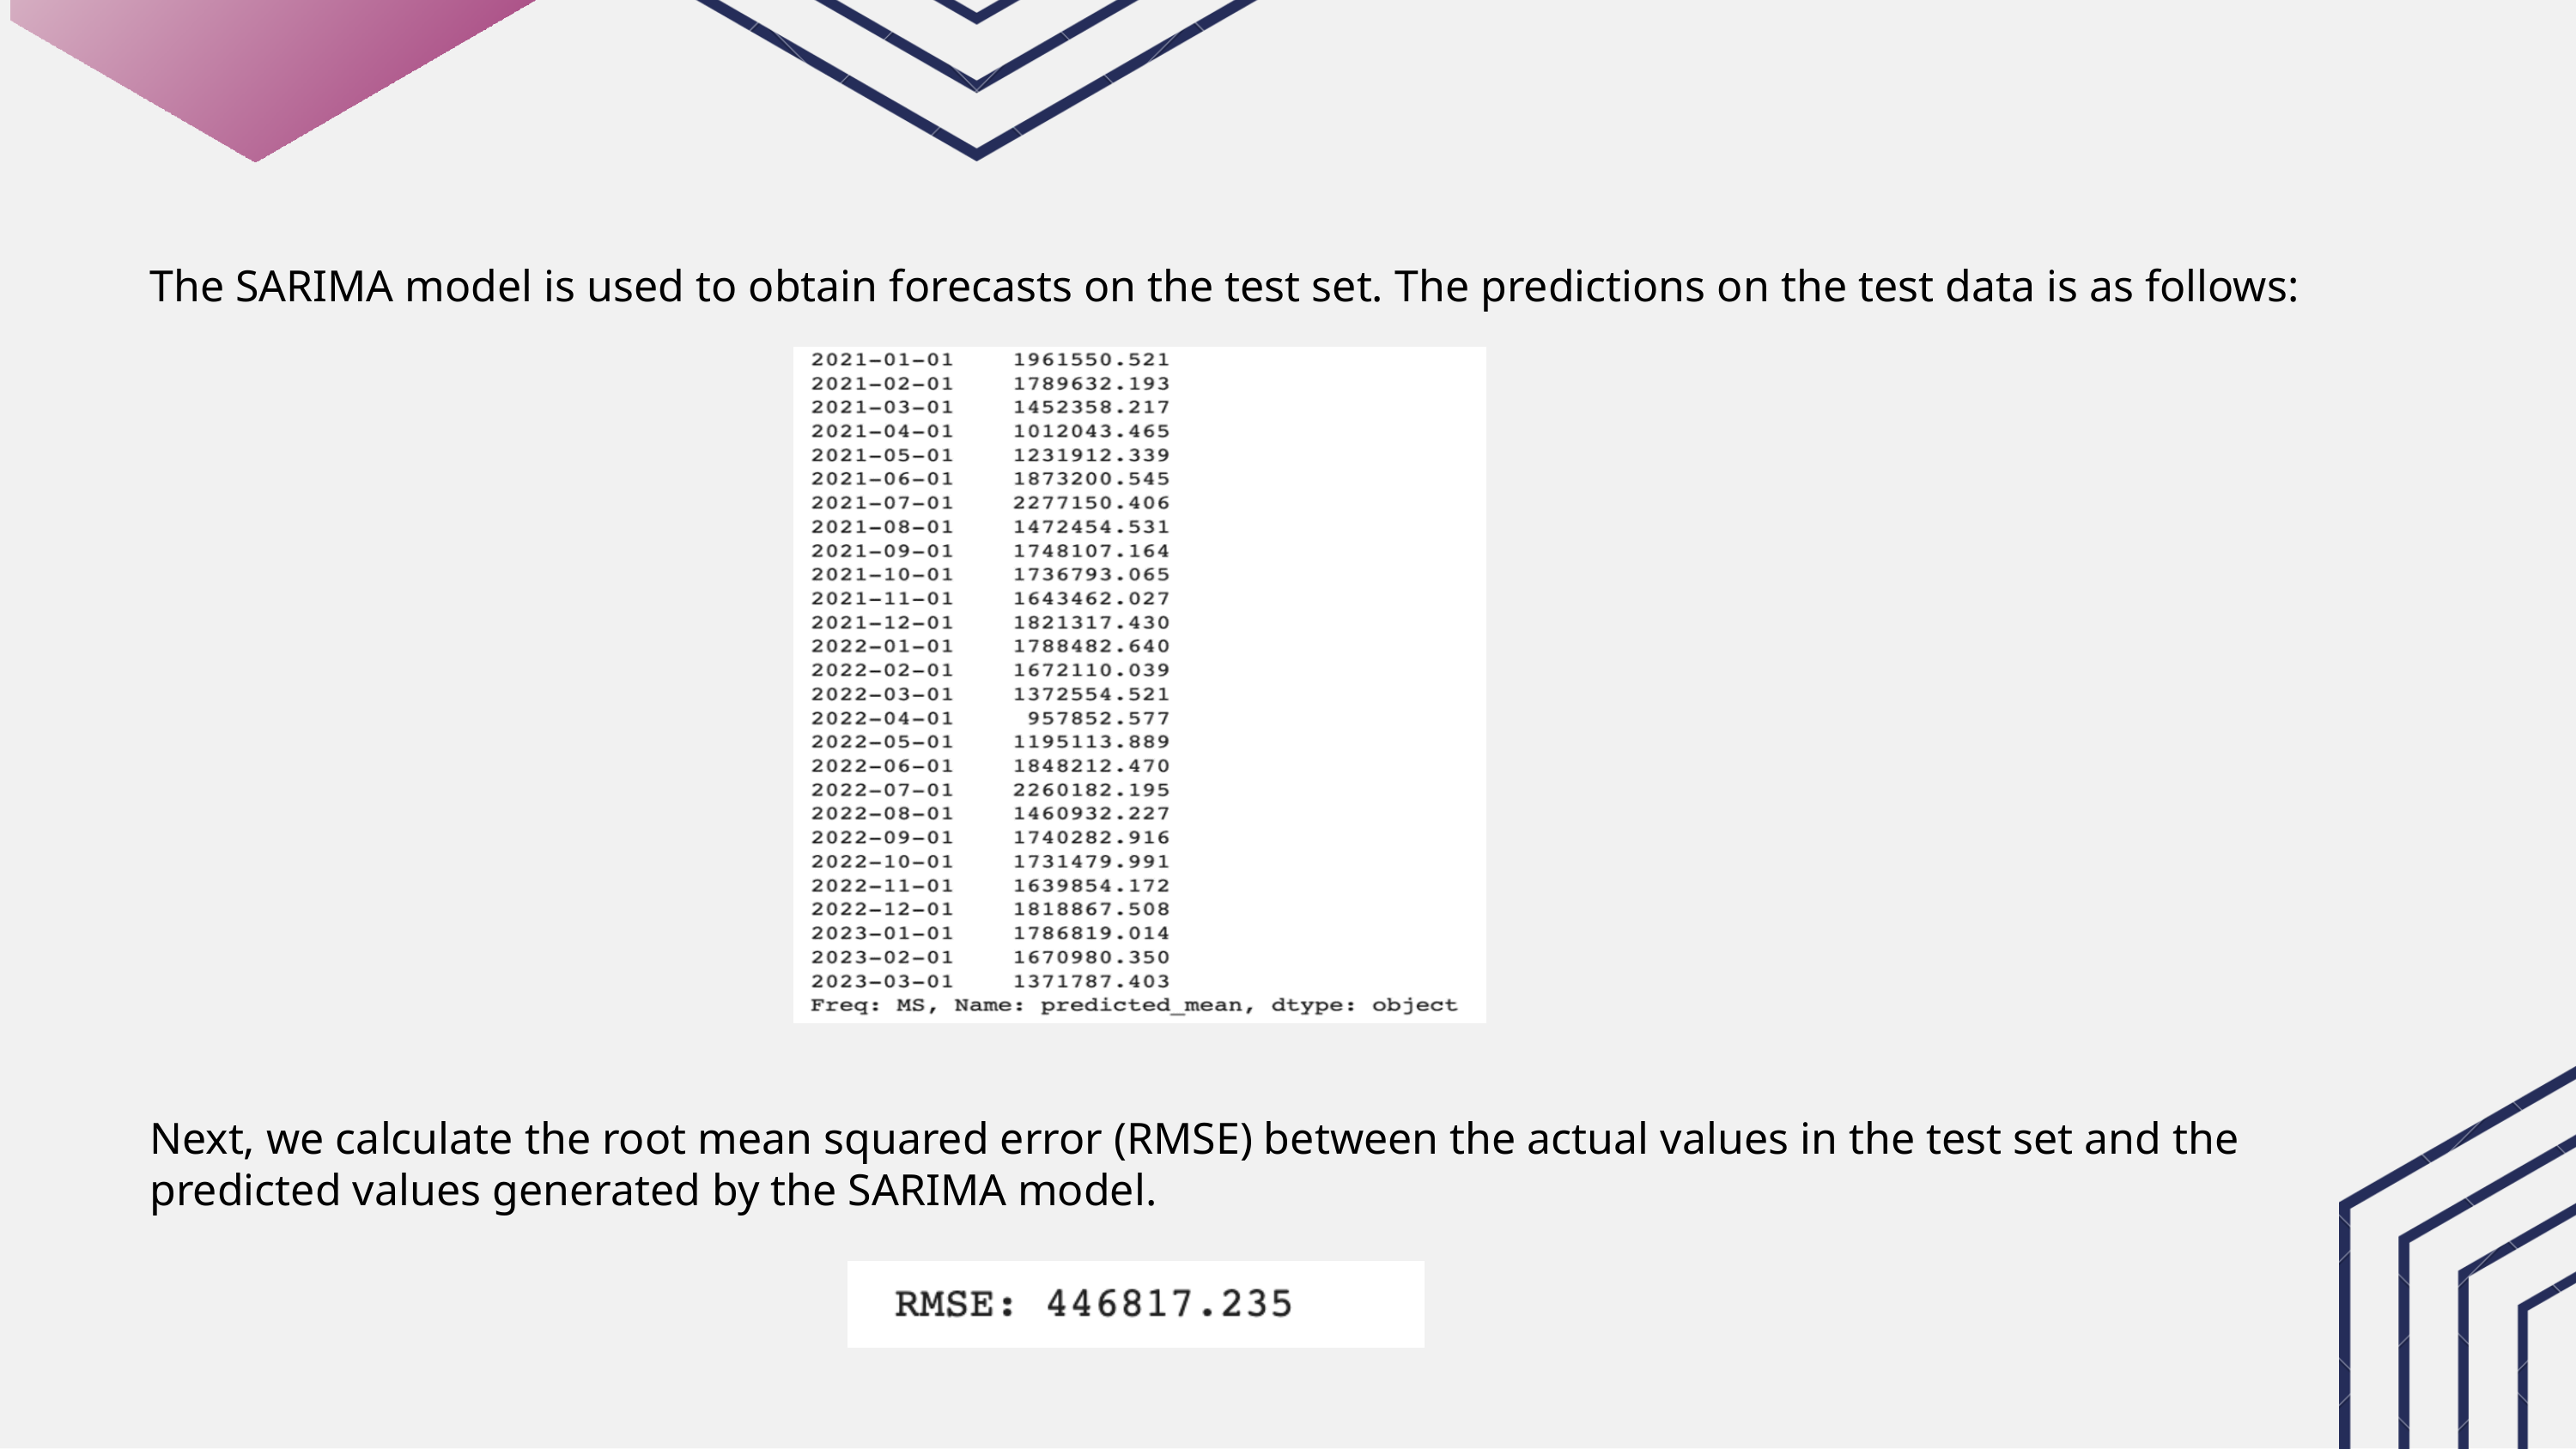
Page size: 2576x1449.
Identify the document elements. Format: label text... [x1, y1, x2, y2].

picture [848, 1261, 1425, 1348]
picture [793, 347, 1486, 1024]
picture [2339, 1022, 2576, 1449]
picture [666, 0, 1289, 162]
picture [10, 0, 582, 162]
text_box The SARIMA model is used to obtain forecasts on the test set. The predictions on the test data is as follows: [137, 252, 2510, 355]
text_box Next, we calculate the root mean squared error (RMSE) between the actual values in the test set and the predicted values generated by the SARIMA model. [137, 1105, 2265, 1222]
